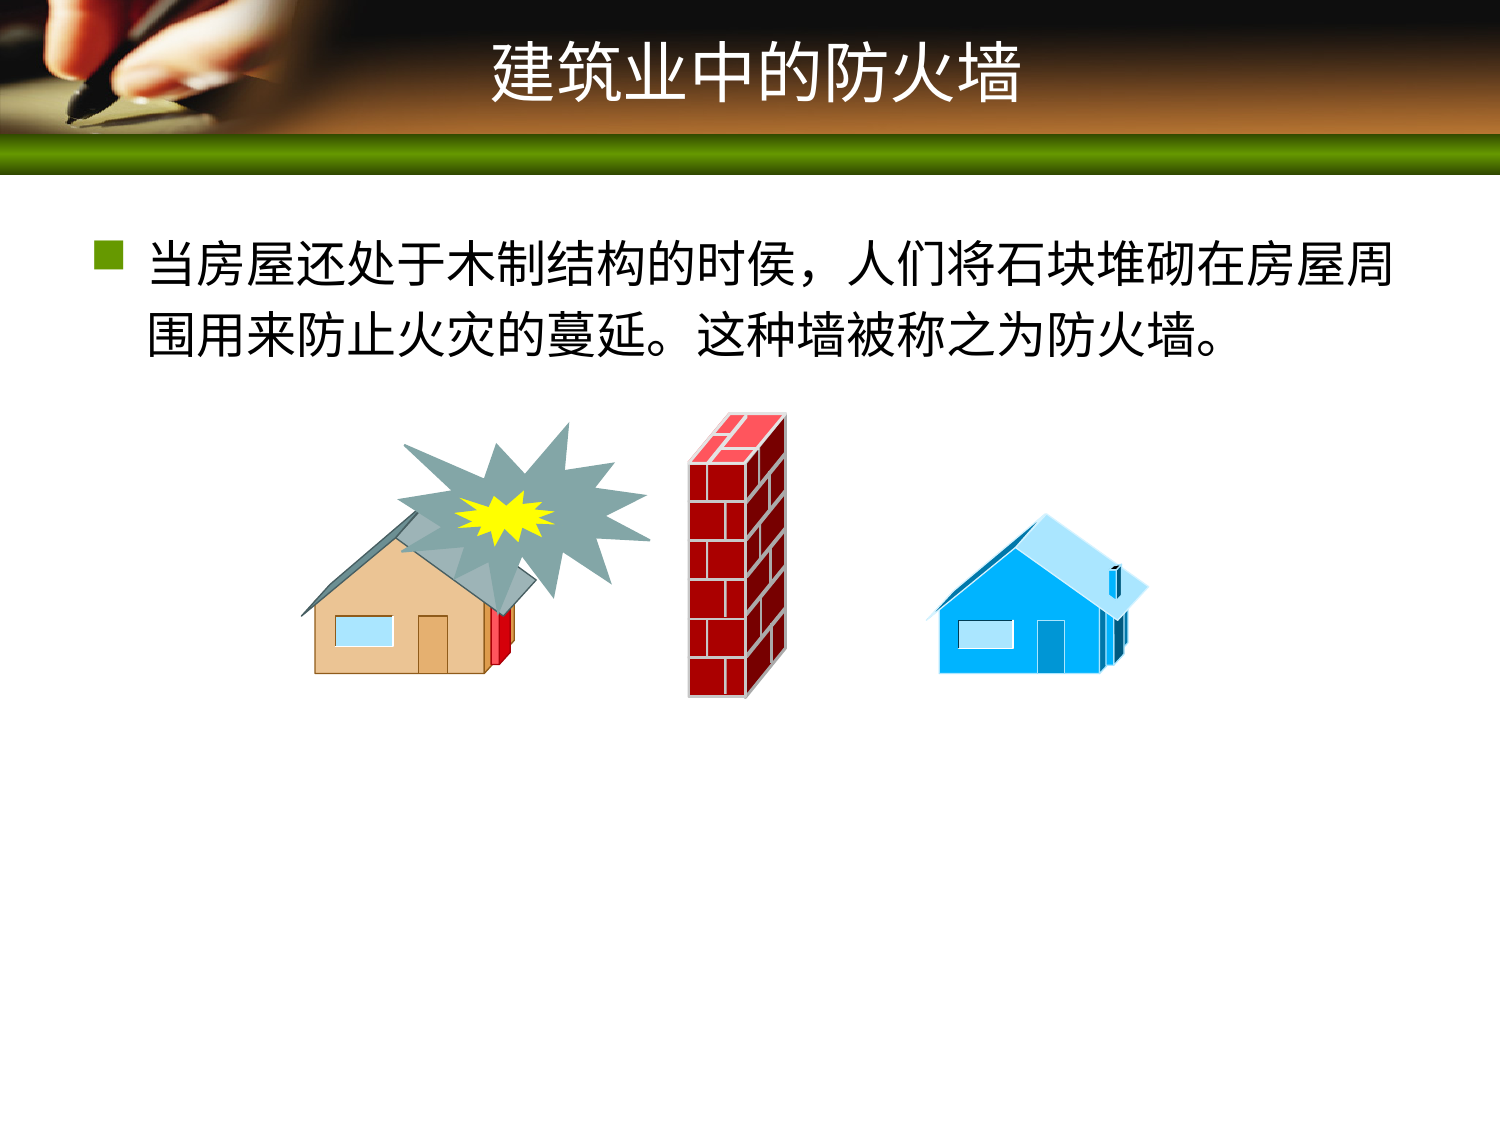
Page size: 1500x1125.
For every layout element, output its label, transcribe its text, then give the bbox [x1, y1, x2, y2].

picture [687, 412, 788, 701]
list 当房屋还处于木制结构的时侯，人们将石块堆砌在房屋周围用来防止火灾的蔓延。这种墙被称之为防火墙。 [74, 212, 1413, 1038]
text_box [399, 424, 651, 613]
picture [924, 512, 1151, 676]
picture [0, 0, 1500, 134]
title 建筑业中的防火墙 [74, 24, 1438, 118]
picture [299, 499, 538, 676]
